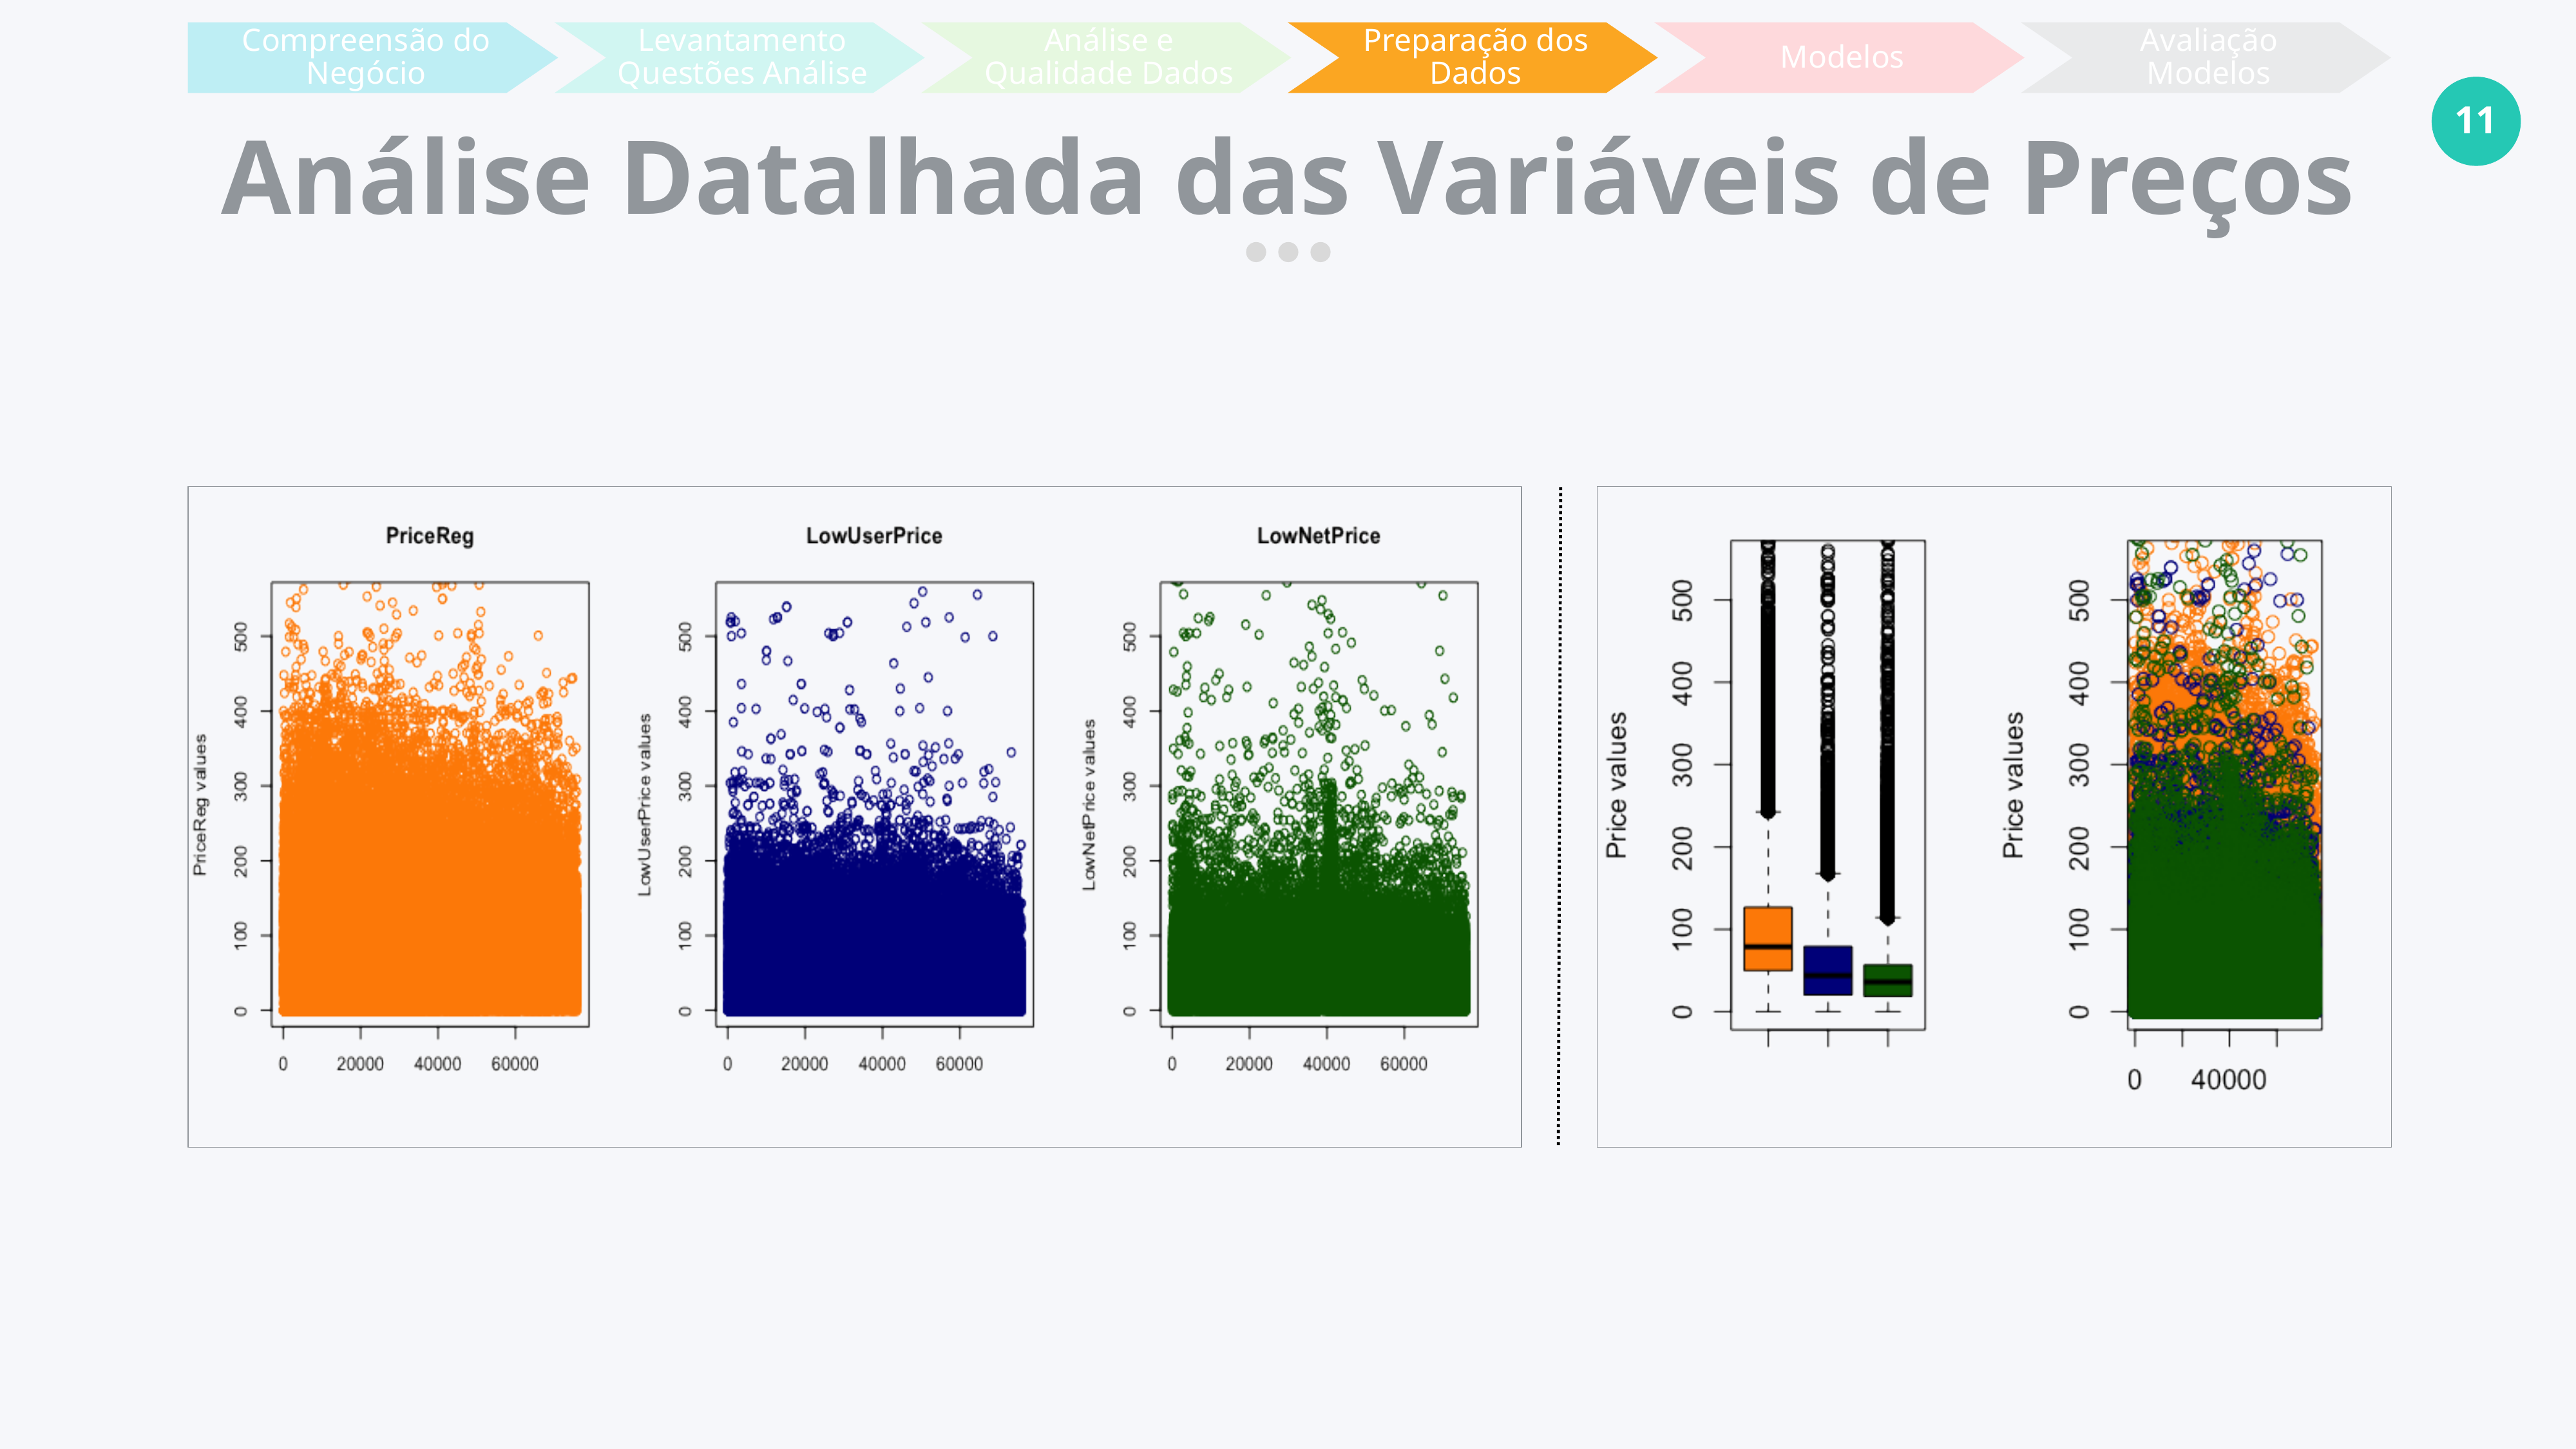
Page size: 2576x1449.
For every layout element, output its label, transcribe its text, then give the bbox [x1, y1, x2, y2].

text_box Análise Datalhada das Variáveis de Preços [221, 112, 2356, 235]
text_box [187, 22, 2391, 93]
picture [1598, 487, 2391, 1147]
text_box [1246, 242, 1331, 263]
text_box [1558, 487, 1561, 1147]
picture [188, 487, 1522, 1147]
